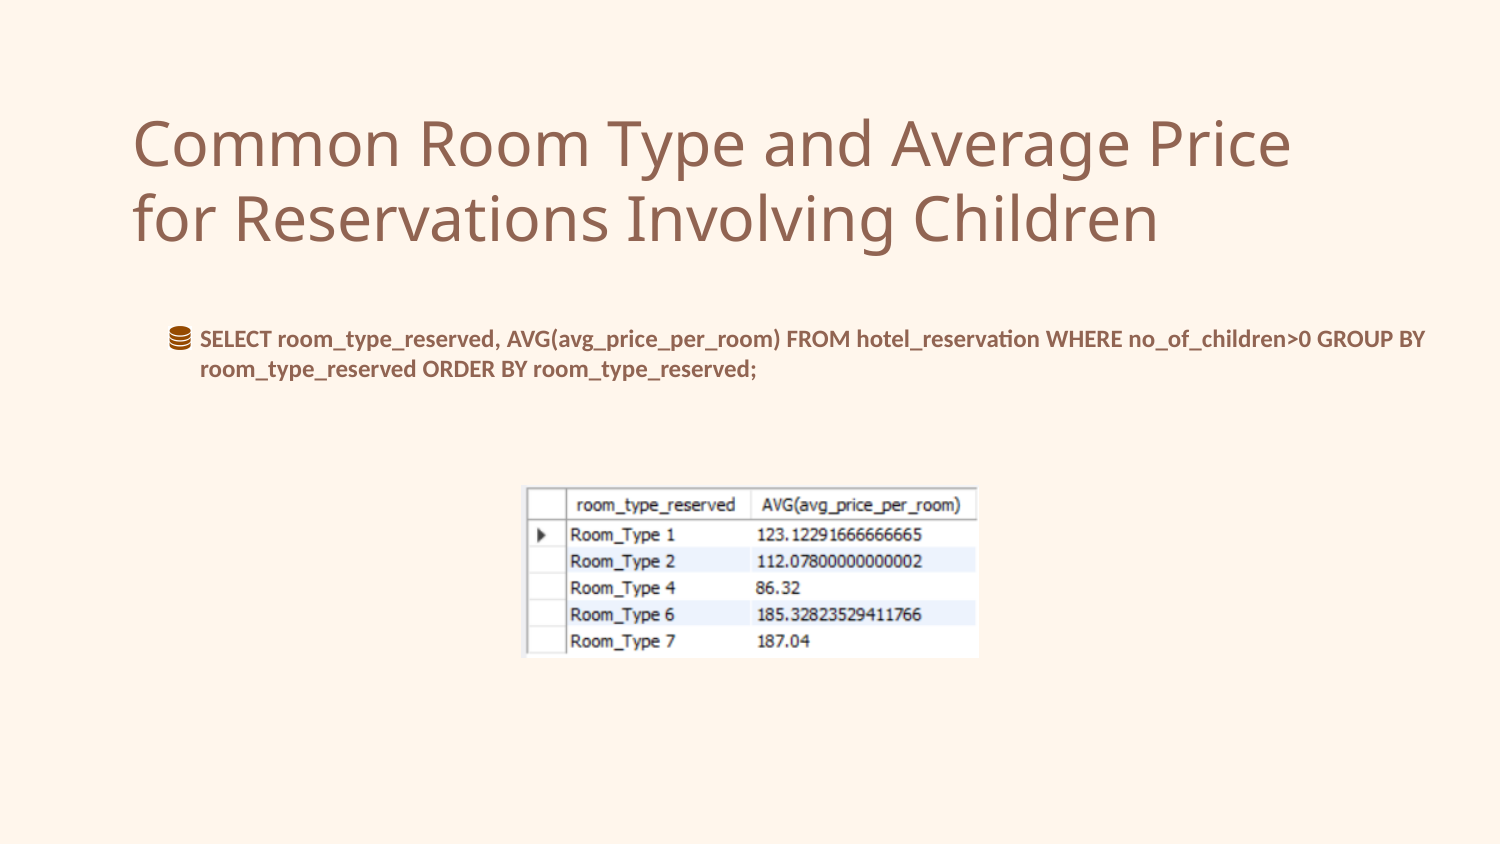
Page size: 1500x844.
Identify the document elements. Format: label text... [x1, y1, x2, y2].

picture [167, 326, 192, 351]
text_box SELECT room_type_reserved, AVG(avg_price_per_room) FROM hotel_reservation WHERE no_of_children>0 GROUP BY room_type_reserved ORDER BY room_type_reserved; [185, 315, 1500, 391]
picture [520, 485, 979, 659]
title Common Room Type and Average Price for Reservations Involving Children [116, 88, 1383, 183]
